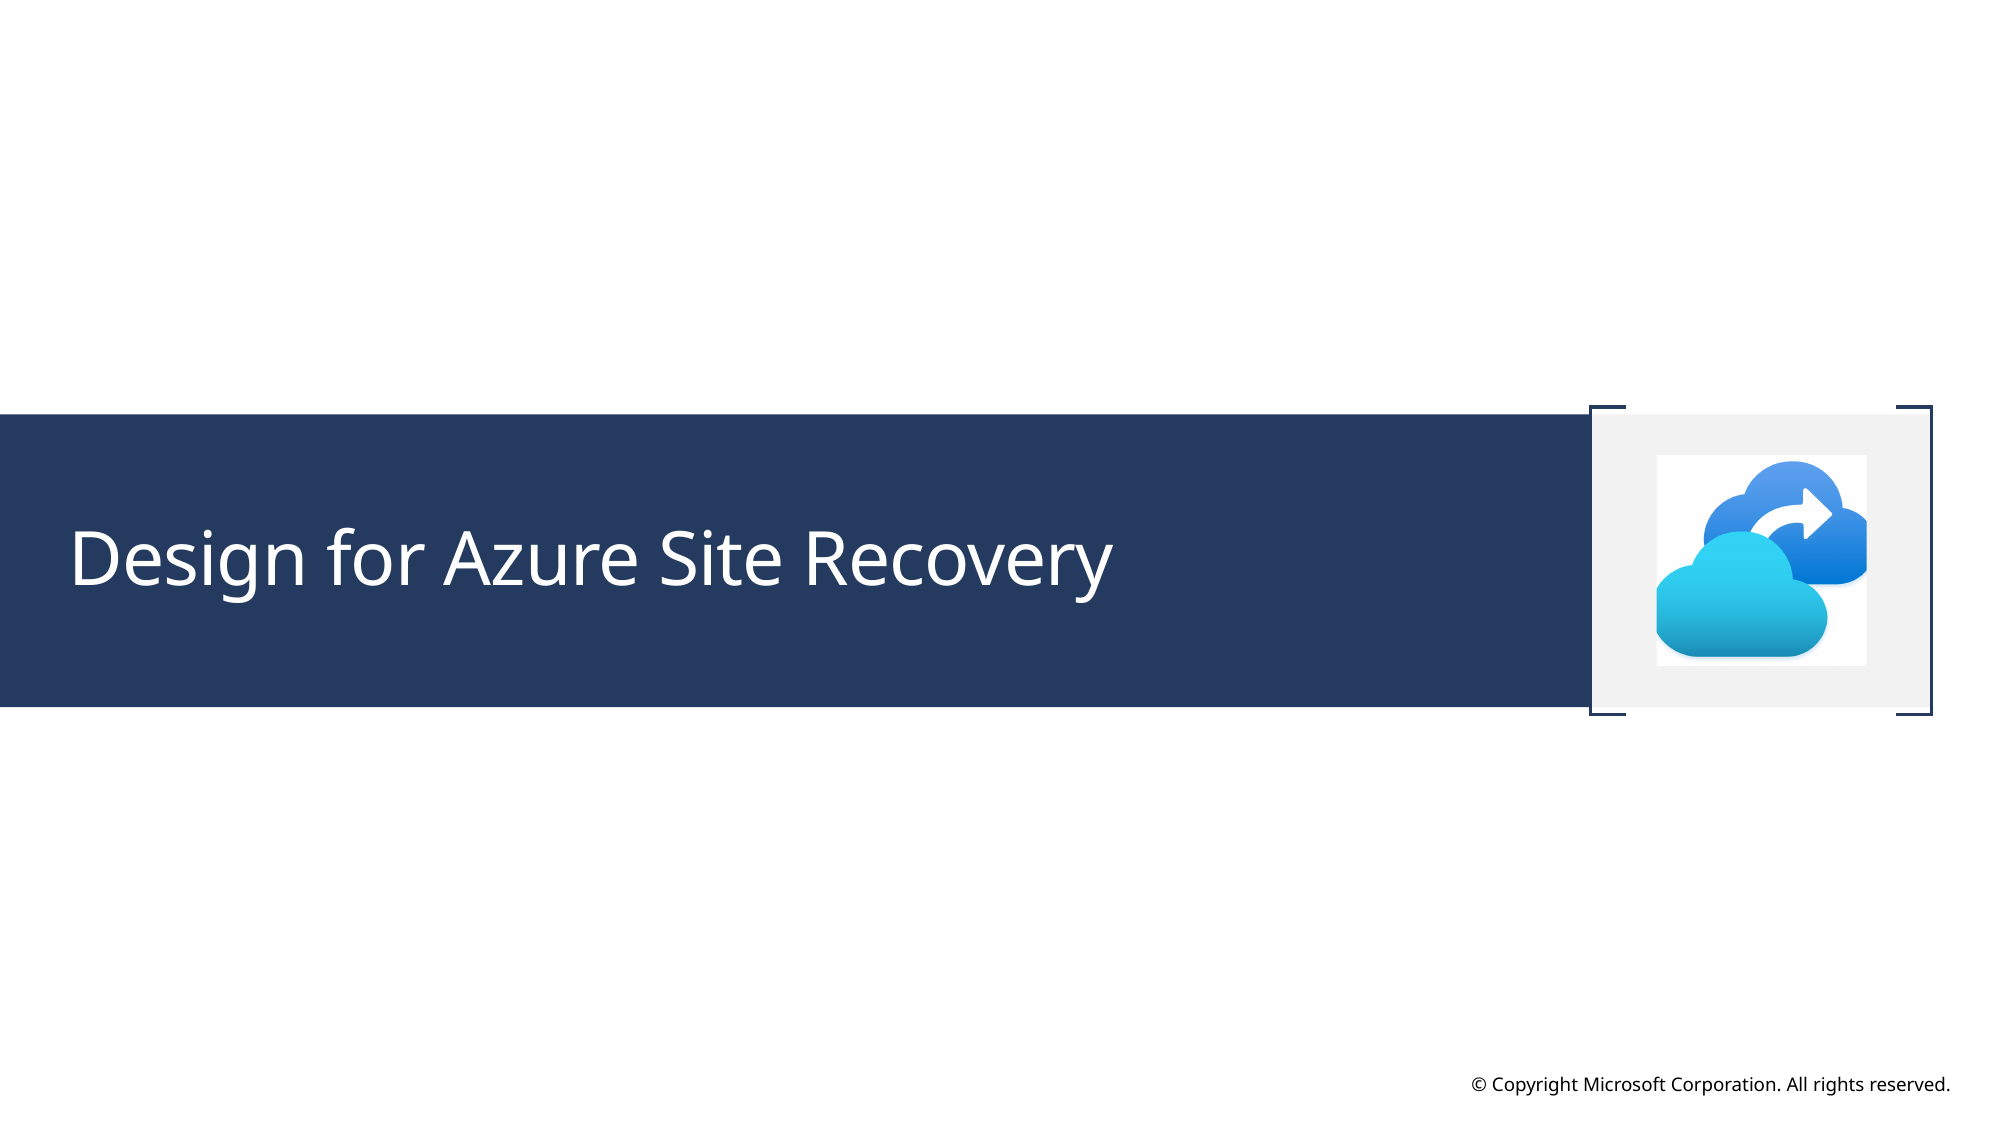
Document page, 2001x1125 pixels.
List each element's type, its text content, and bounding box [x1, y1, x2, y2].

picture [1656, 455, 1867, 667]
title Design for Azure Site Recovery [68, 414, 1577, 708]
